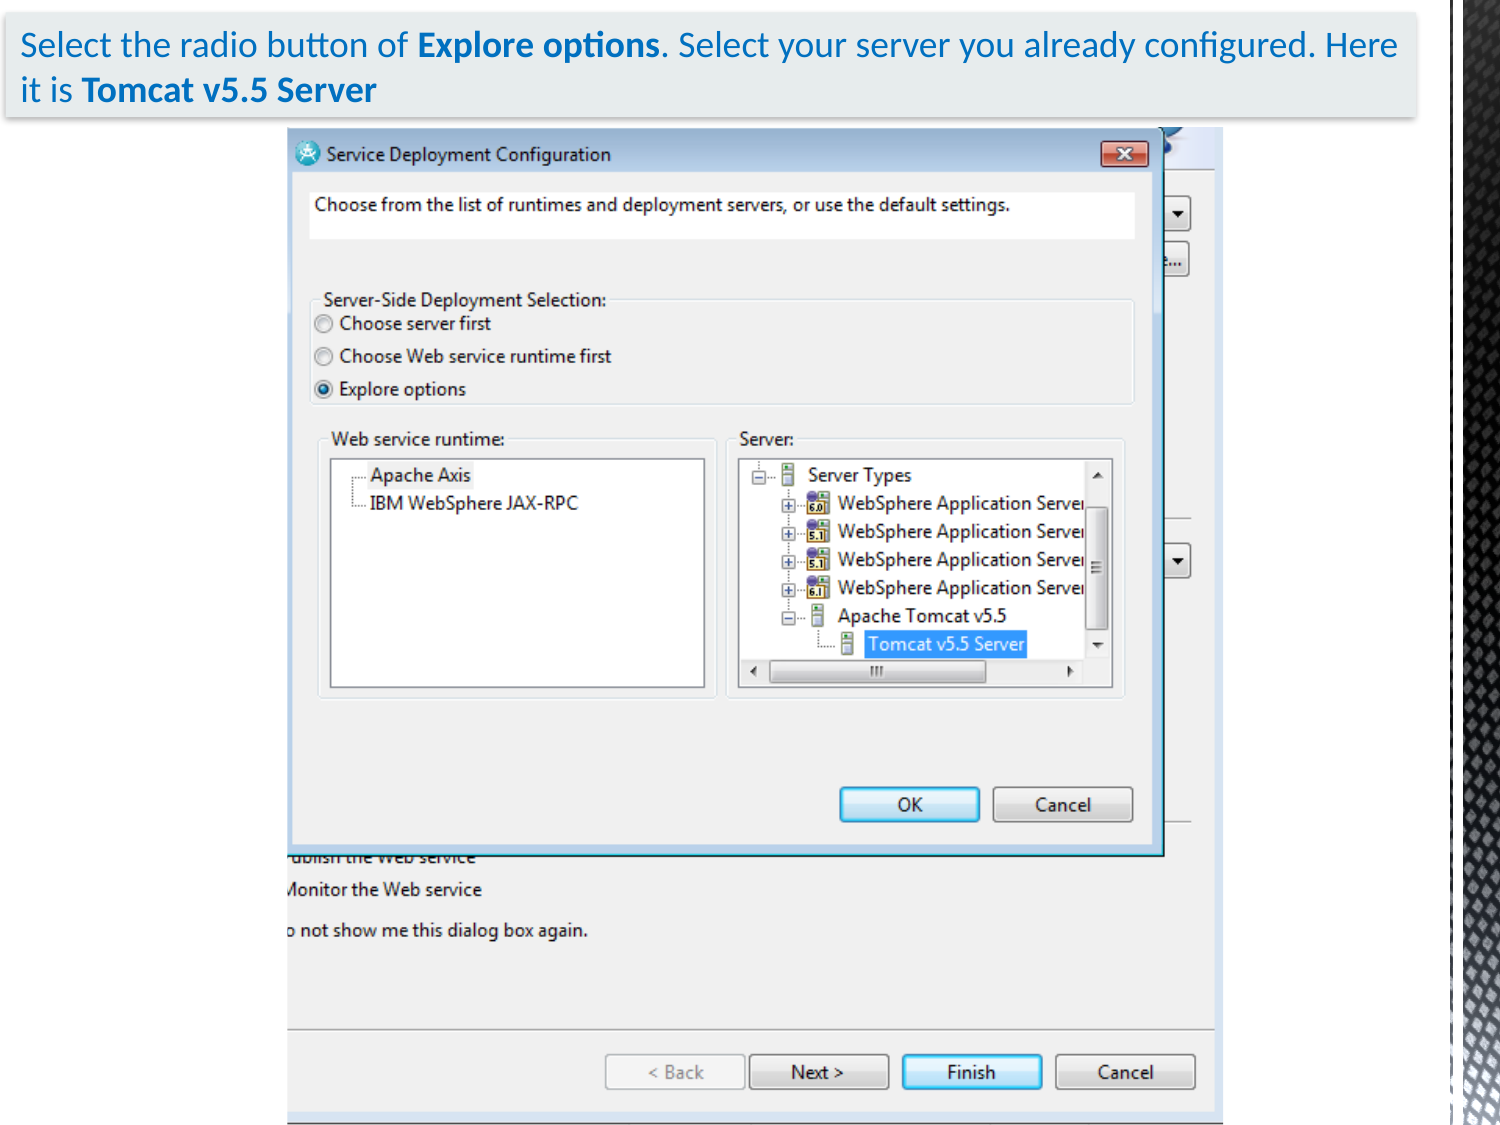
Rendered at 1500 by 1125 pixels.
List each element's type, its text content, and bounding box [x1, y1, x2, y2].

picture [1447, 0, 1500, 1125]
text_box Select the radio button of Explore options. Select your server you already configured. Here it is Tomcat v5.5 Server [4, 11, 1417, 118]
picture [287, 127, 1224, 1125]
